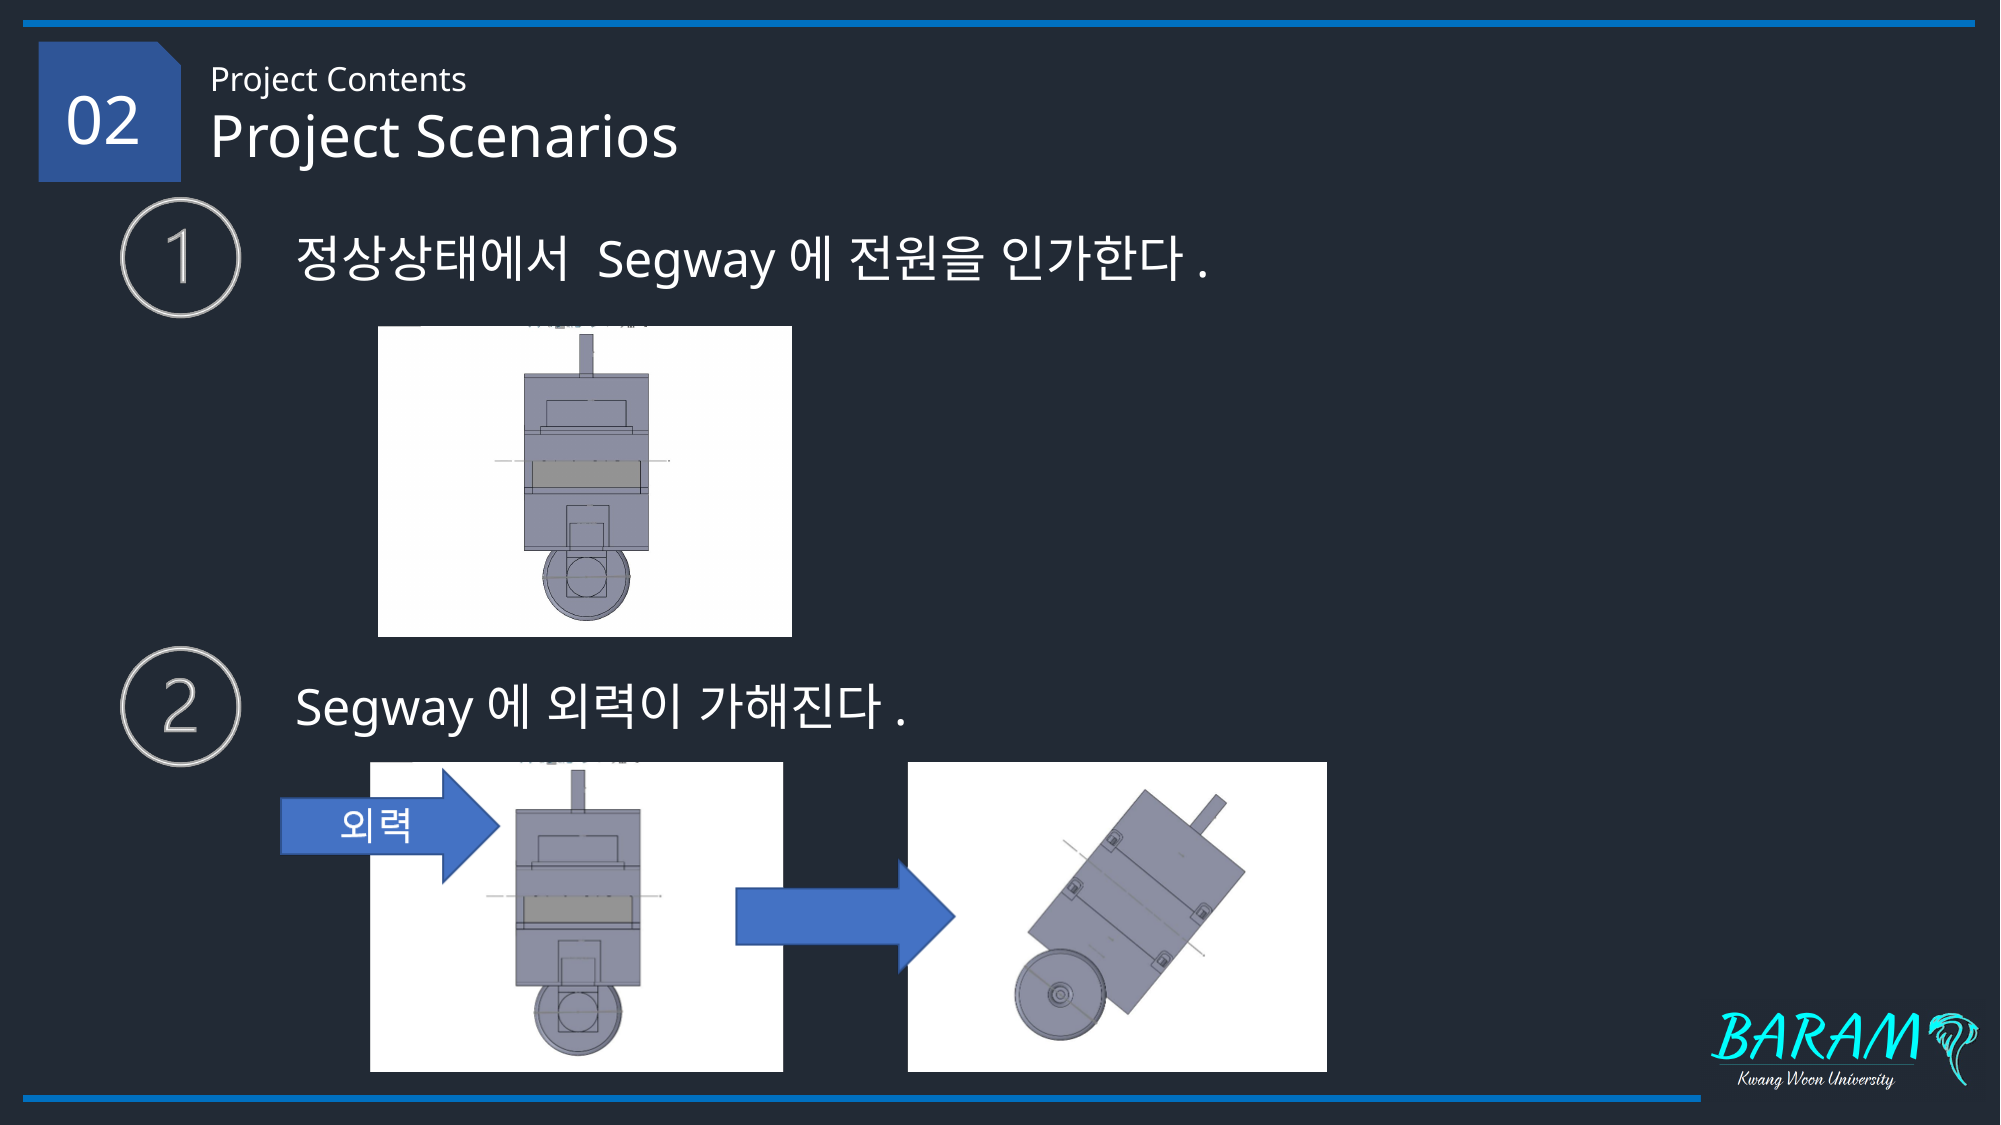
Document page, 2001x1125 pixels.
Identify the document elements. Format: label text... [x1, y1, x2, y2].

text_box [105, 182, 1615, 631]
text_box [105, 631, 1615, 1072]
picture [1700, 999, 1986, 1102]
text_box Project Contents [195, 51, 1530, 91]
text_box 02 [37, 40, 182, 183]
text_box Project Scenarios [195, 91, 1530, 177]
